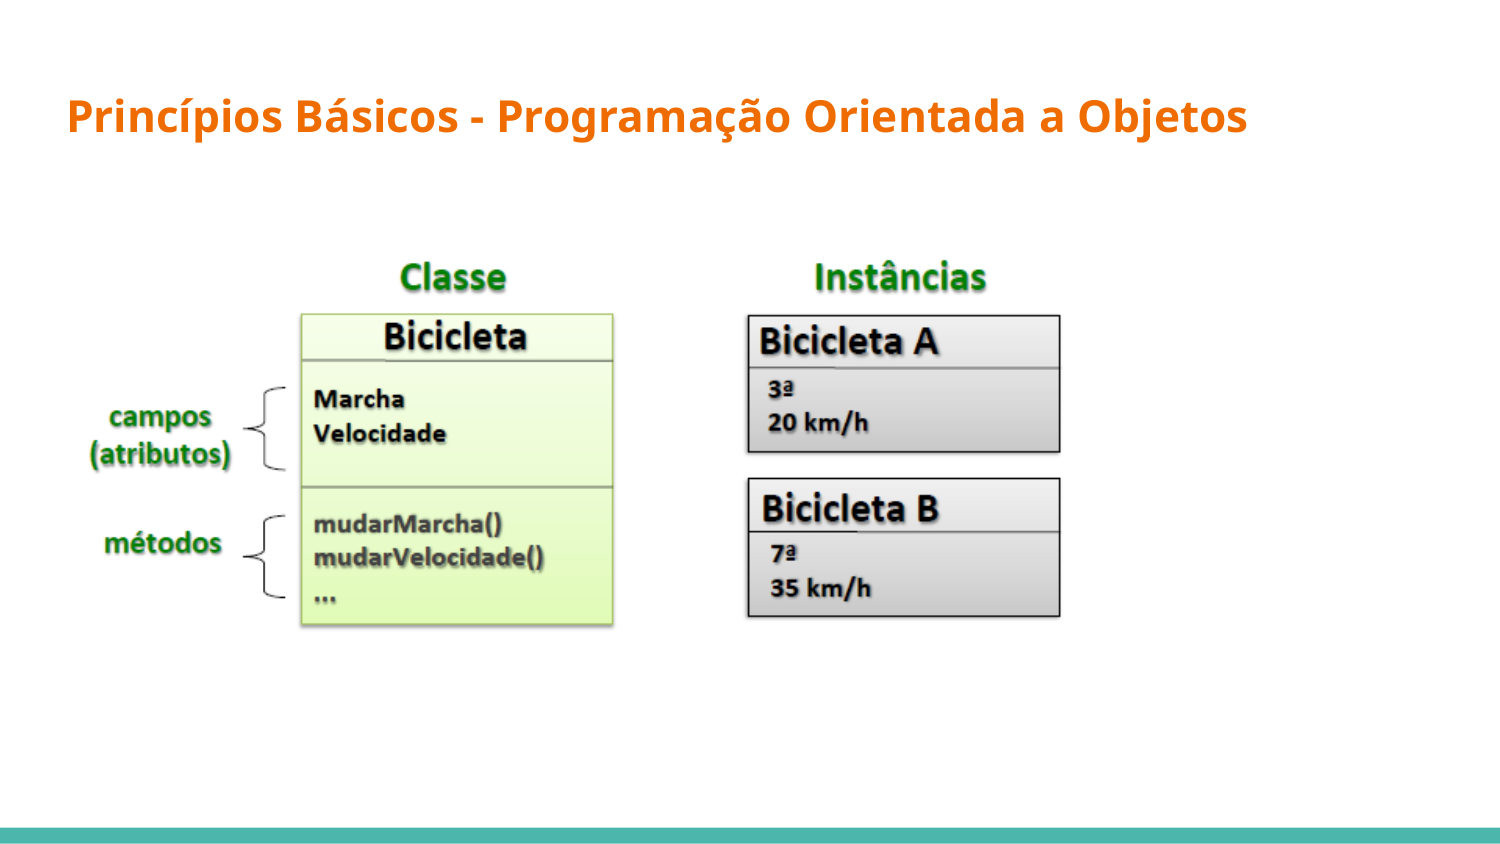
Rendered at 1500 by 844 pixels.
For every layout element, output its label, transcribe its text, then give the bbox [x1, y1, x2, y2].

title Princípios Básicos - Programação Orientada a Objetos [51, 72, 1449, 189]
picture [50, 226, 1092, 648]
